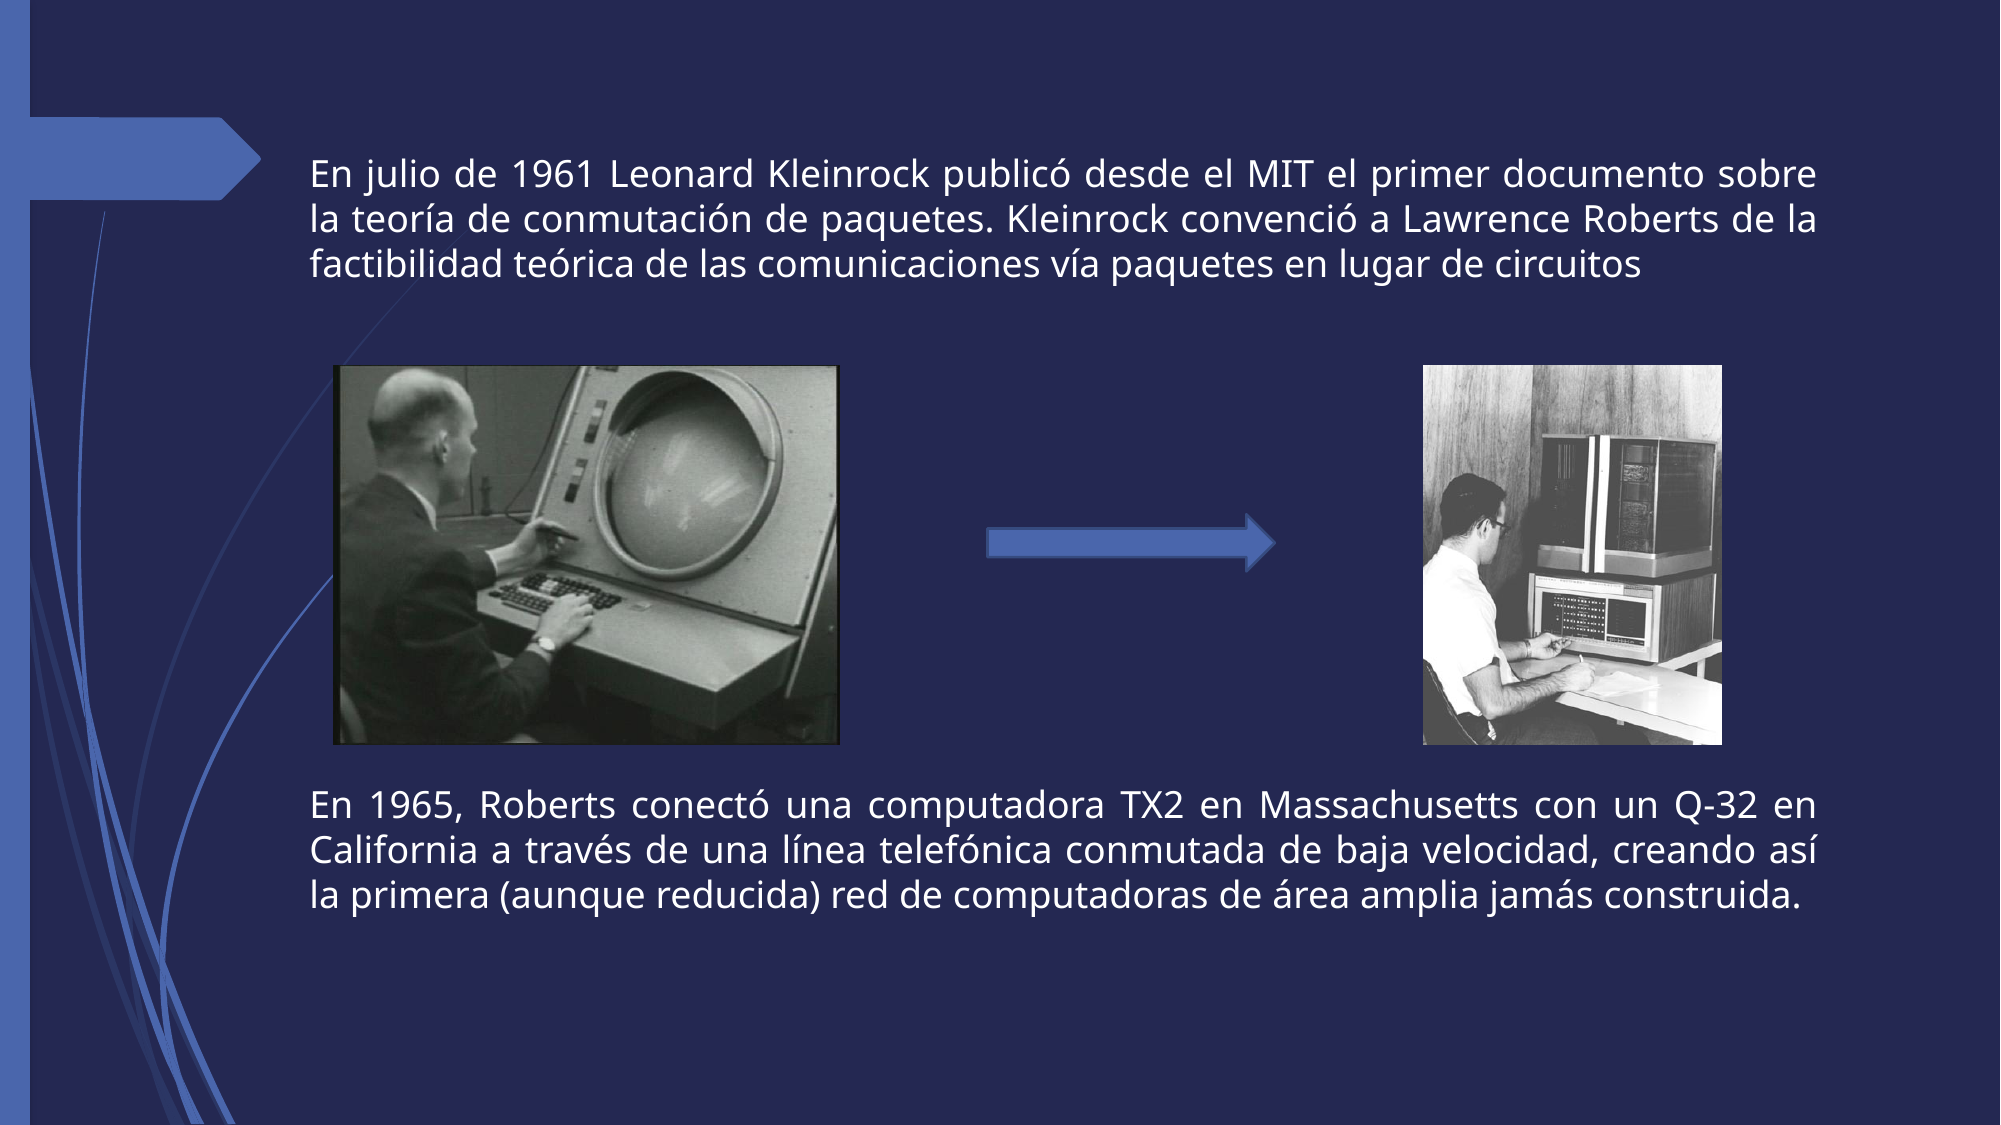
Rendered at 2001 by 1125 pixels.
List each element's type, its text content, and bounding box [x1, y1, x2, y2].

picture [333, 364, 840, 745]
text_box En 1965, Roberts conectó una computadora TX2 en Massachusetts con un Q-32 en California a través de una línea telefónica conmutada de baja velocidad, creando así la primera (aunque reducida) red de computadoras de área amplia jamás construida. [294, 773, 1834, 924]
text_box [986, 513, 1276, 573]
text_box En julio de 1961 Leonard Kleinrock publicó desde el MIT el primer documento sobre la teoría de conmutación de paquetes. Kleinrock convenció a Lawrence Roberts de la factibilidad teórica de las comunicaciones vía paquetes en lugar de circuitos [294, 143, 1834, 293]
picture [1423, 364, 1723, 745]
